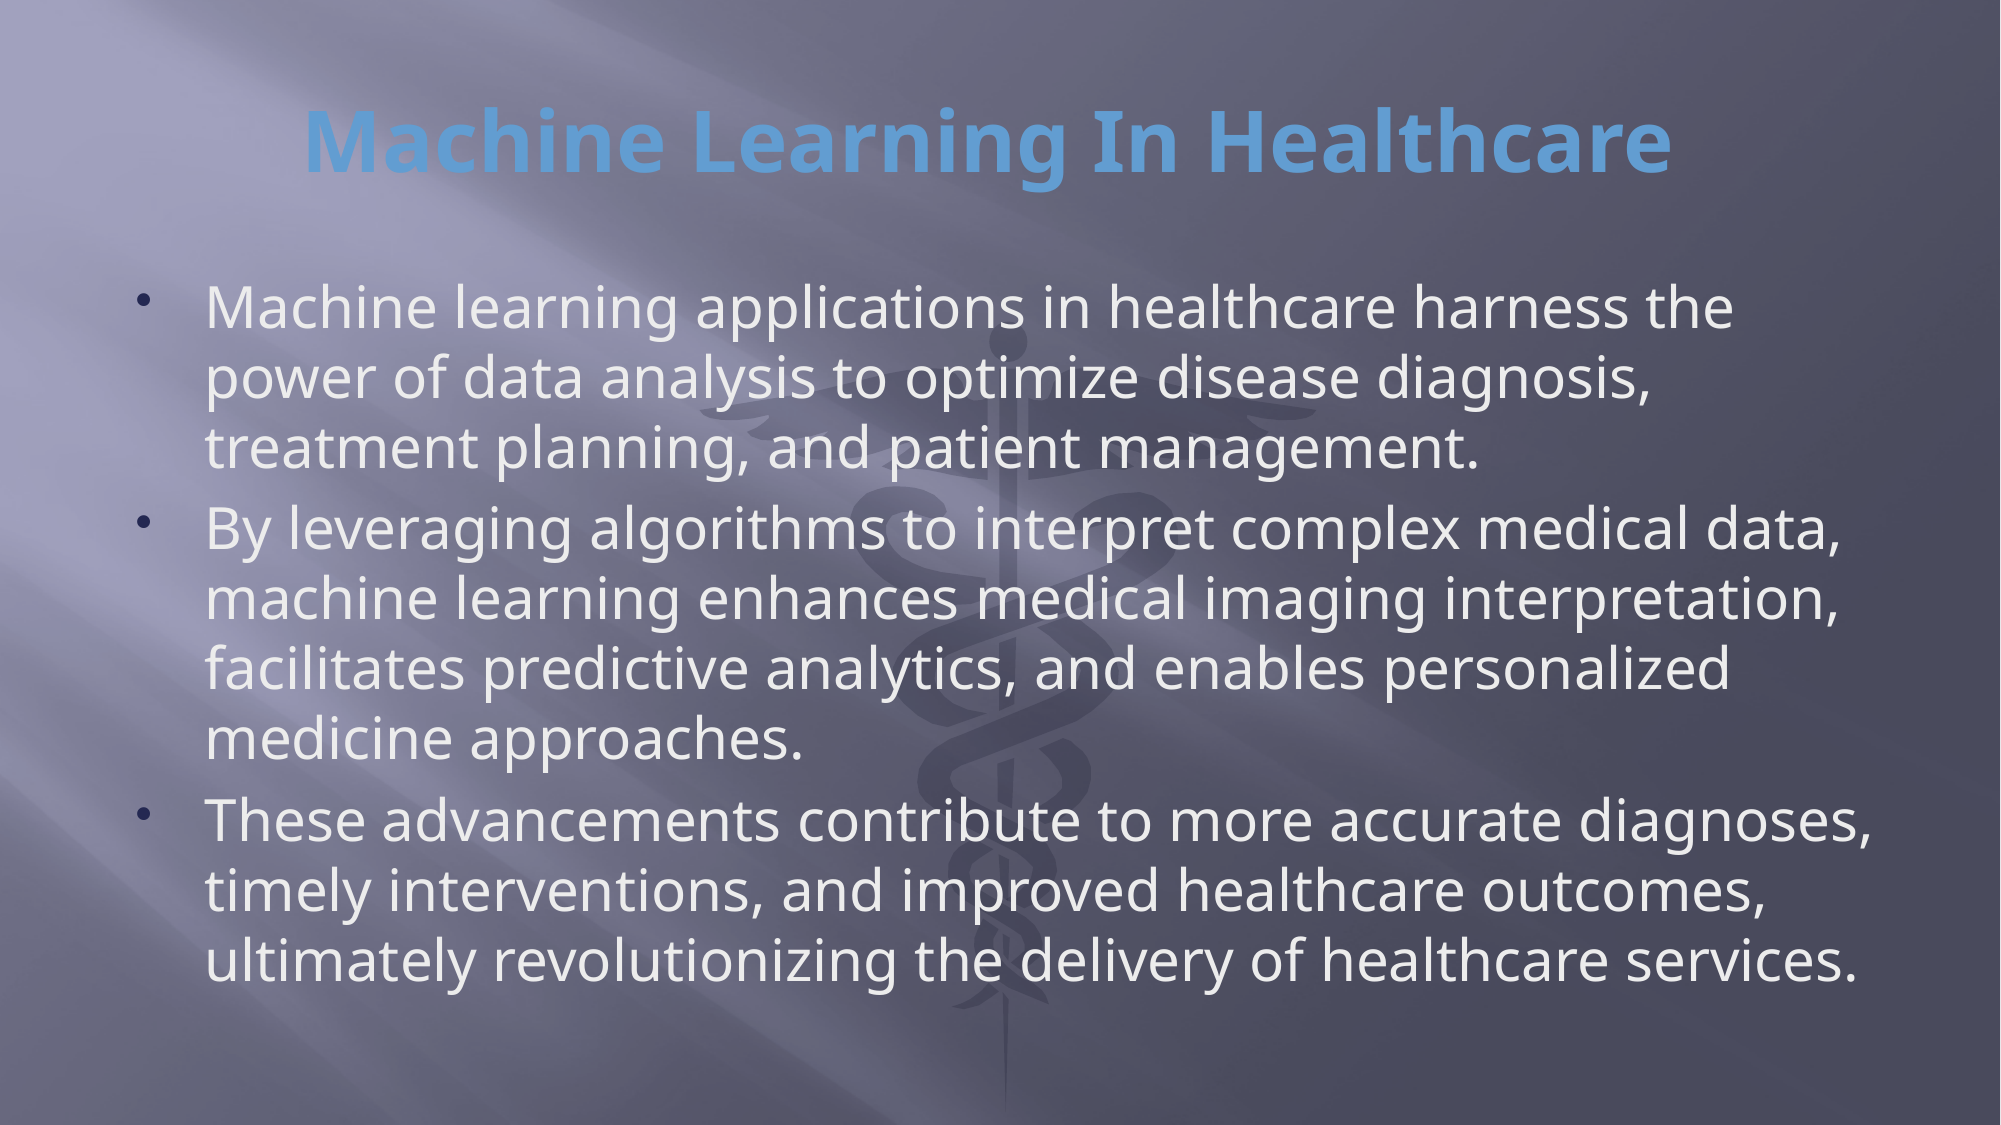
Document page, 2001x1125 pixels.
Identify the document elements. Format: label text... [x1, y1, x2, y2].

list Machine learning applications in healthcare harness the power of data analysis to optimize disease diagnosis, treatment planning, and patient management. By leveraging algorithms to interpret complex medical data, machine learning enhances medical imaging interpretation, facilitates predictive analytics, and enables personalized medicine approaches. These advancements contribute to more accurate diagnoses, timely interventions, and improved healthcare outcomes, ultimately revolutionizing the delivery of healthcare services. [99, 262, 1900, 1035]
title Machine Learning In Healthcare [99, 45, 1900, 233]
